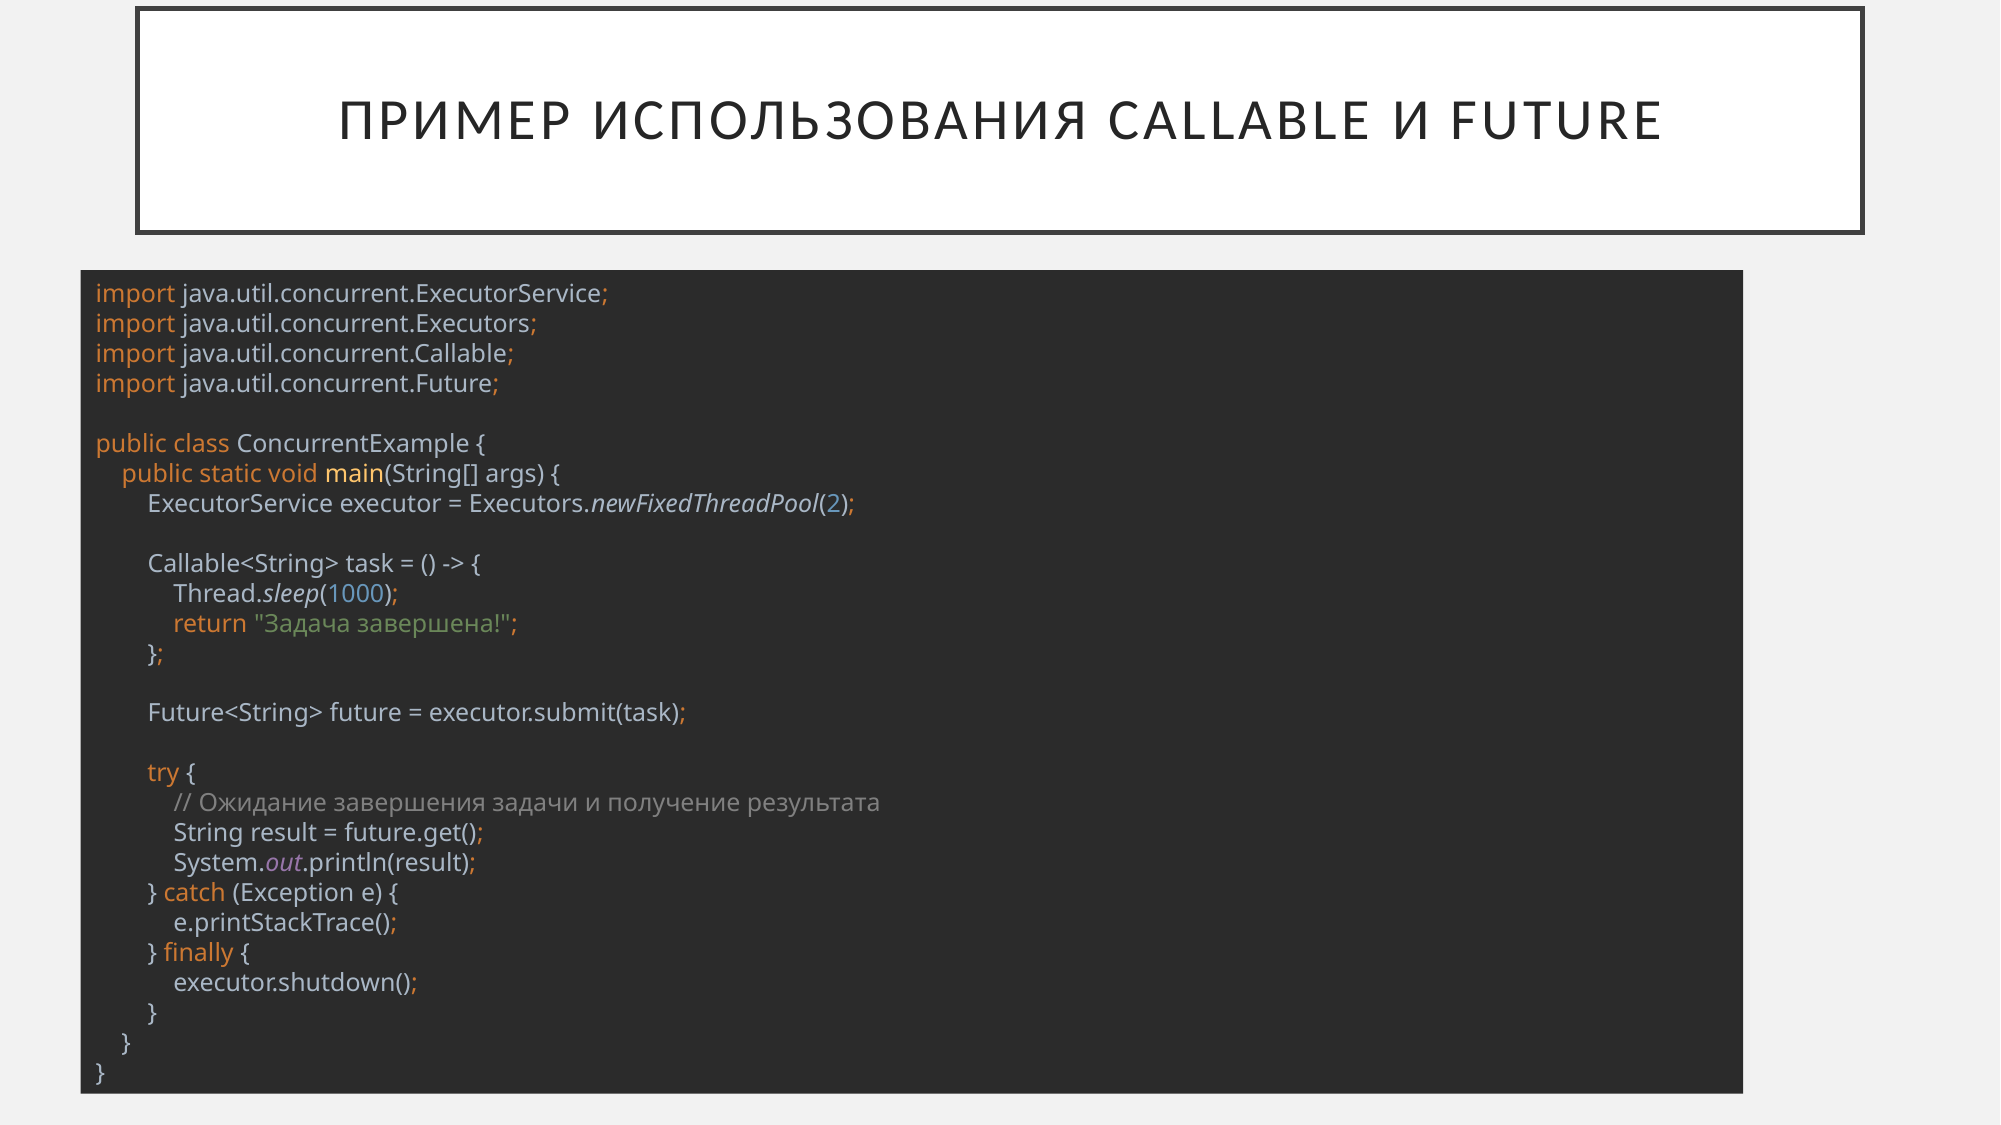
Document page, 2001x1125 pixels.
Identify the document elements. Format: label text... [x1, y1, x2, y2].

title Пример использования Callable и Future [135, 6, 1865, 235]
list import java.util.concurrent.ExecutorService; import java.util.concurrent.Executors; import java.util.concurrent.Callable; import java.util.concurrent.Future; public class ConcurrentExample { public static void main(String[] args) { ExecutorService executor = Executors.newFixedThreadPool(2); Callable<String> task = () -> { Thread.sleep(1000); return "Задача завершена!"; }; Future<String> future = executor.submit(task); try { // Ожидание завершения задачи и получение результата String result = future.get(); System.out.println(result); } catch (Exception e) { e.printStackTrace(); } finally { executor.shutdown(); } } } [80, 270, 1744, 1094]
